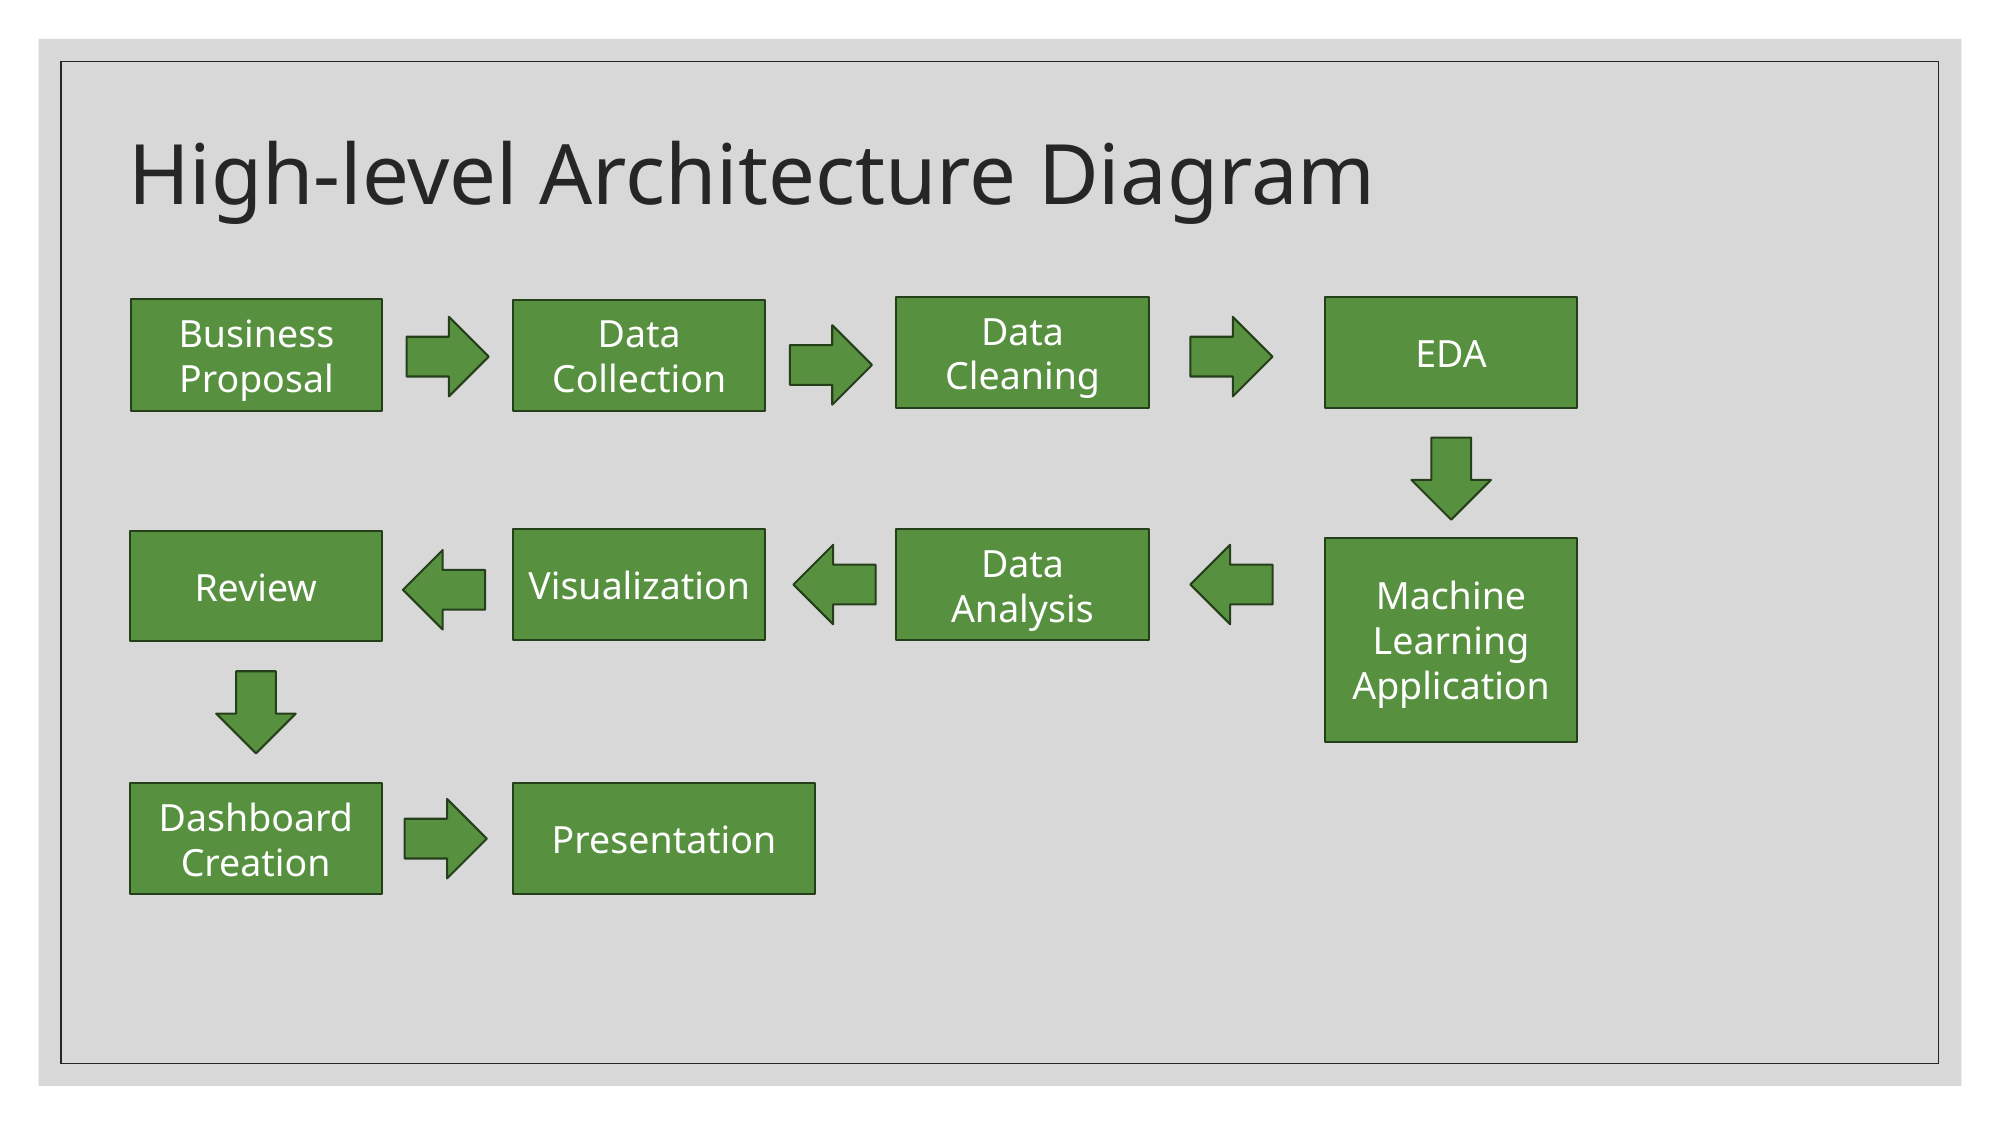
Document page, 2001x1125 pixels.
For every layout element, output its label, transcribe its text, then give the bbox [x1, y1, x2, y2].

text_box [403, 797, 488, 880]
text_box [1189, 543, 1274, 626]
text_box [788, 324, 873, 406]
text_box Business Proposal [130, 298, 383, 412]
text_box [405, 315, 490, 398]
text_box Visualization [512, 528, 766, 641]
text_box Data Cleaning [895, 296, 1150, 409]
text_box Review [129, 530, 383, 642]
text_box EDA [1324, 296, 1578, 409]
text_box Presentation [512, 782, 816, 895]
text_box Data Collection [512, 299, 766, 412]
text_box [1189, 315, 1274, 398]
text_box Machine Learning Application [1324, 537, 1578, 743]
text_box [1410, 436, 1492, 521]
text_box [402, 549, 487, 631]
text_box [792, 543, 877, 626]
title High-level Architecture Diagram [113, 65, 1764, 291]
text_box Dashboard Creation [129, 782, 383, 895]
text_box Data Analysis [895, 528, 1150, 641]
text_box [215, 670, 297, 755]
